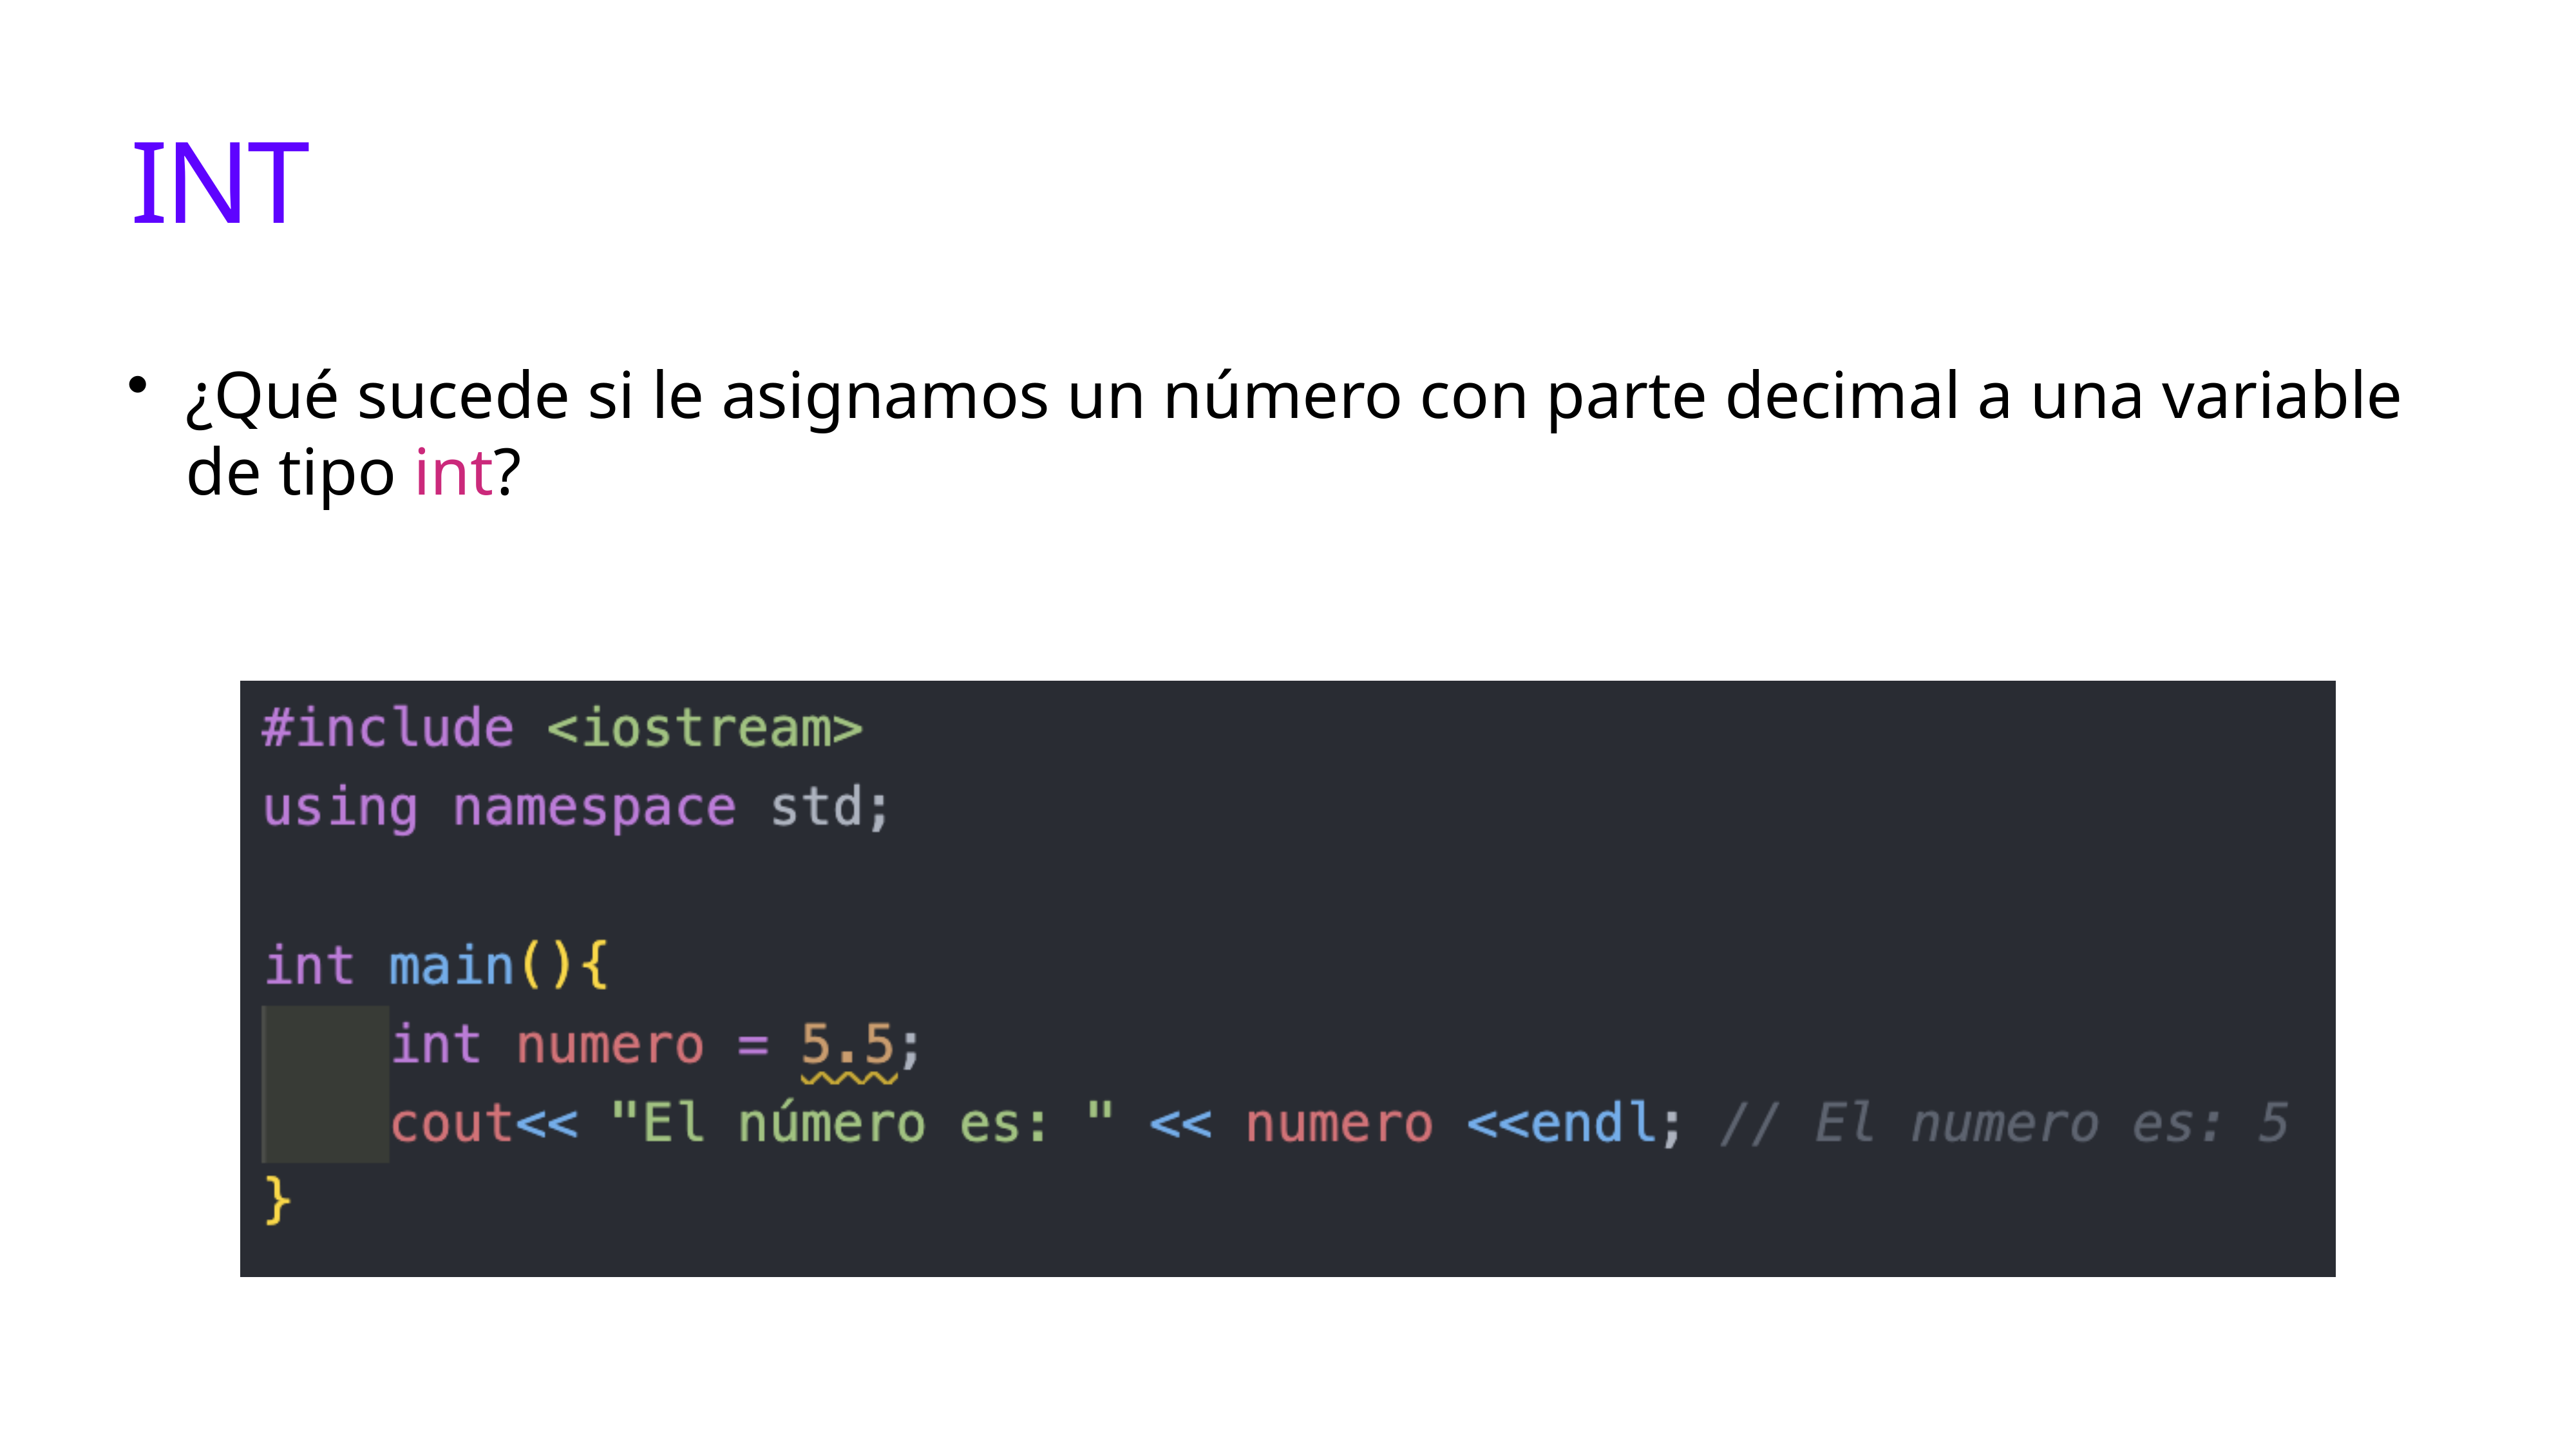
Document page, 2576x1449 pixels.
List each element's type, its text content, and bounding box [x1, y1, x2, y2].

picture [240, 681, 2336, 1278]
list ¿Qué sucede si le asignamos un número con parte decimal a una variable de tipo int? [121, 348, 2455, 1240]
text_box INT [0, 86, 1509, 251]
